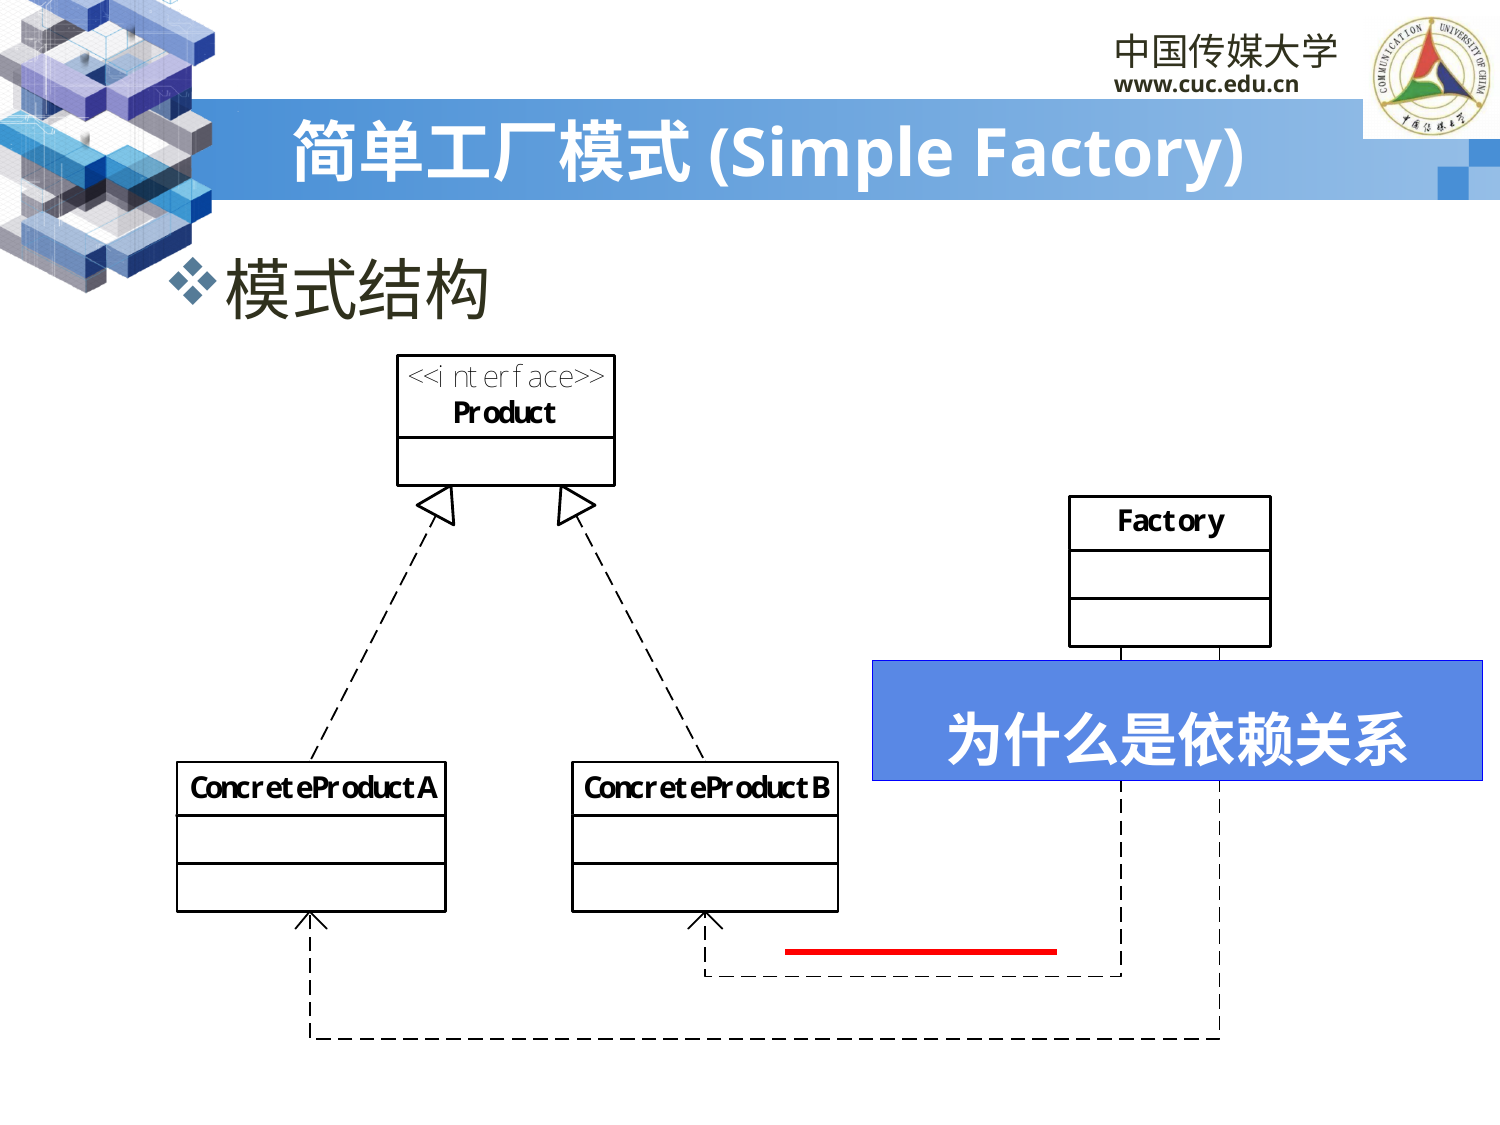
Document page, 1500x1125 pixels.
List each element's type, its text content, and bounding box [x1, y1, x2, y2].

title 简单工厂模式(Simple Factory) [212, 99, 1325, 200]
text_box 为什么是依赖关系 [1416, 660, 1483, 781]
list 模式结构 [148, 249, 1477, 1013]
picture [1363, 16, 1500, 139]
picture [0, 1, 325, 313]
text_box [170, 349, 1412, 1068]
